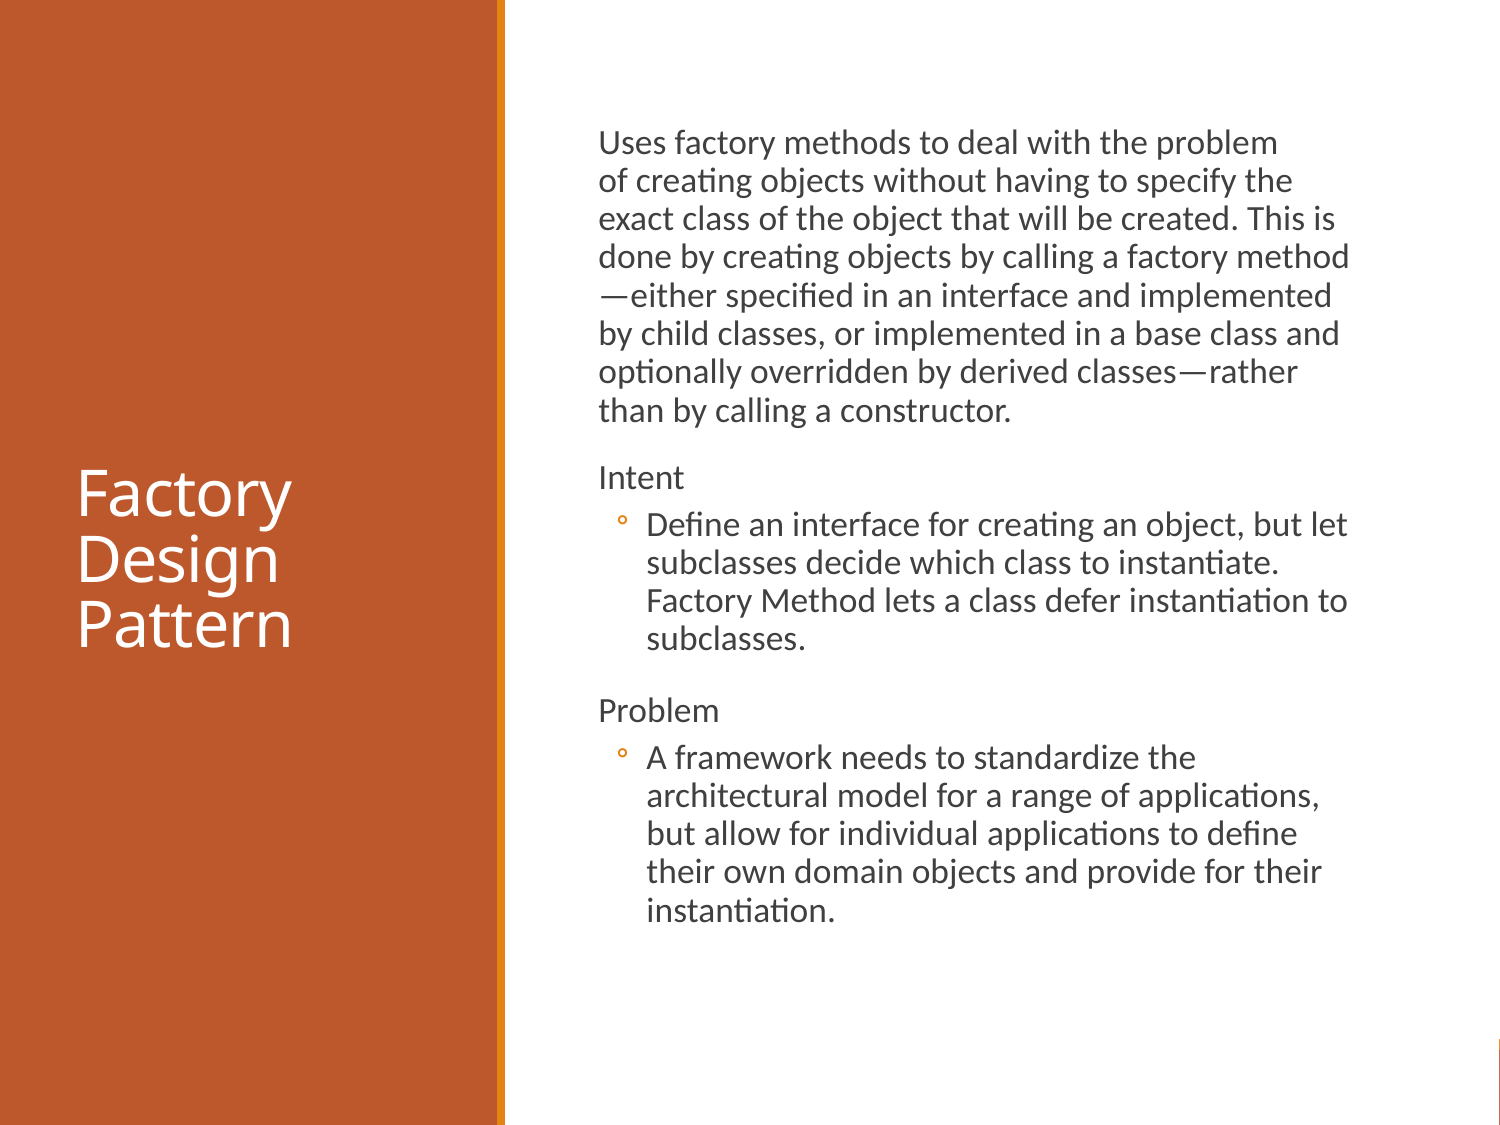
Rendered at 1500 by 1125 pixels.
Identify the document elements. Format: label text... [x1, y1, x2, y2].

text_box [0, 0, 496, 1125]
title Factory Design Pattern [60, 99, 441, 1026]
text_box [506, 0, 1500, 1125]
text_box [496, 0, 506, 1125]
list Uses factory methods to deal with the problem of creating objects without having to specify the exact class of the object that will be created. This is done by creating objects by calling a factory method—either specified in an interface and implemented by child classes, or implemented in a base class and optionally overridden by derived classes—rather than by calling a constructor. Intent Define an interface for creating an object, but let subclasses decide which class to instantiate. Factory Method lets a class defer instantiation to subclasses. Problem A framework needs to standardize the architectural model for a range of applications, but allow for individual applications to define their own domain objects and provide for their instantiation. [583, 99, 1373, 1026]
